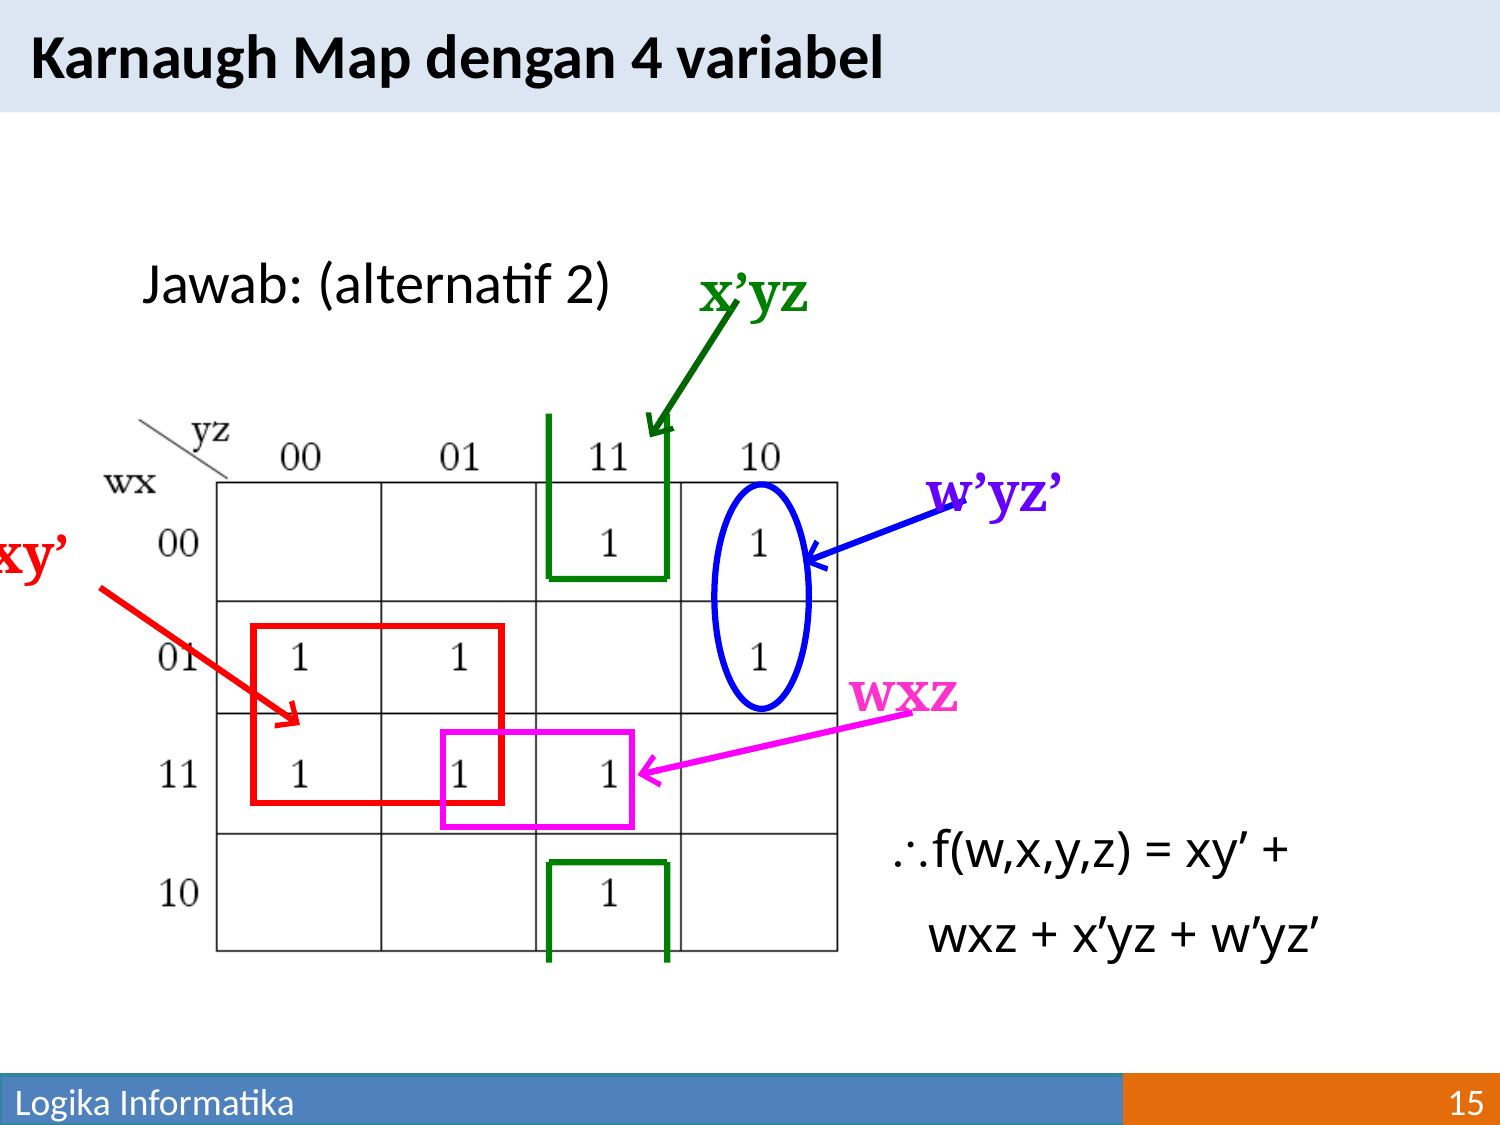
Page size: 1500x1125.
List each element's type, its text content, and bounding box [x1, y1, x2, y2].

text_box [803, 462, 1126, 563]
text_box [637, 662, 1022, 776]
picture [668, 776, 845, 957]
text_box Logika Informatika [0, 1073, 1123, 1125]
text_box [0, 0, 1500, 115]
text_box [649, 262, 873, 438]
picture [668, 438, 845, 662]
text_box Karnaugh Map dengan 4 variabel [16, 9, 902, 99]
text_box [37, 524, 301, 726]
picture [99, 412, 649, 957]
text_box 15 [1123, 1073, 1500, 1125]
text_box f(w,x,y,z) = xy’ + wxz + x’yz + w’yz’ [874, 810, 1463, 970]
text_box Jawab: (alternatif 2) [75, 237, 1450, 1075]
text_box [548, 413, 668, 963]
